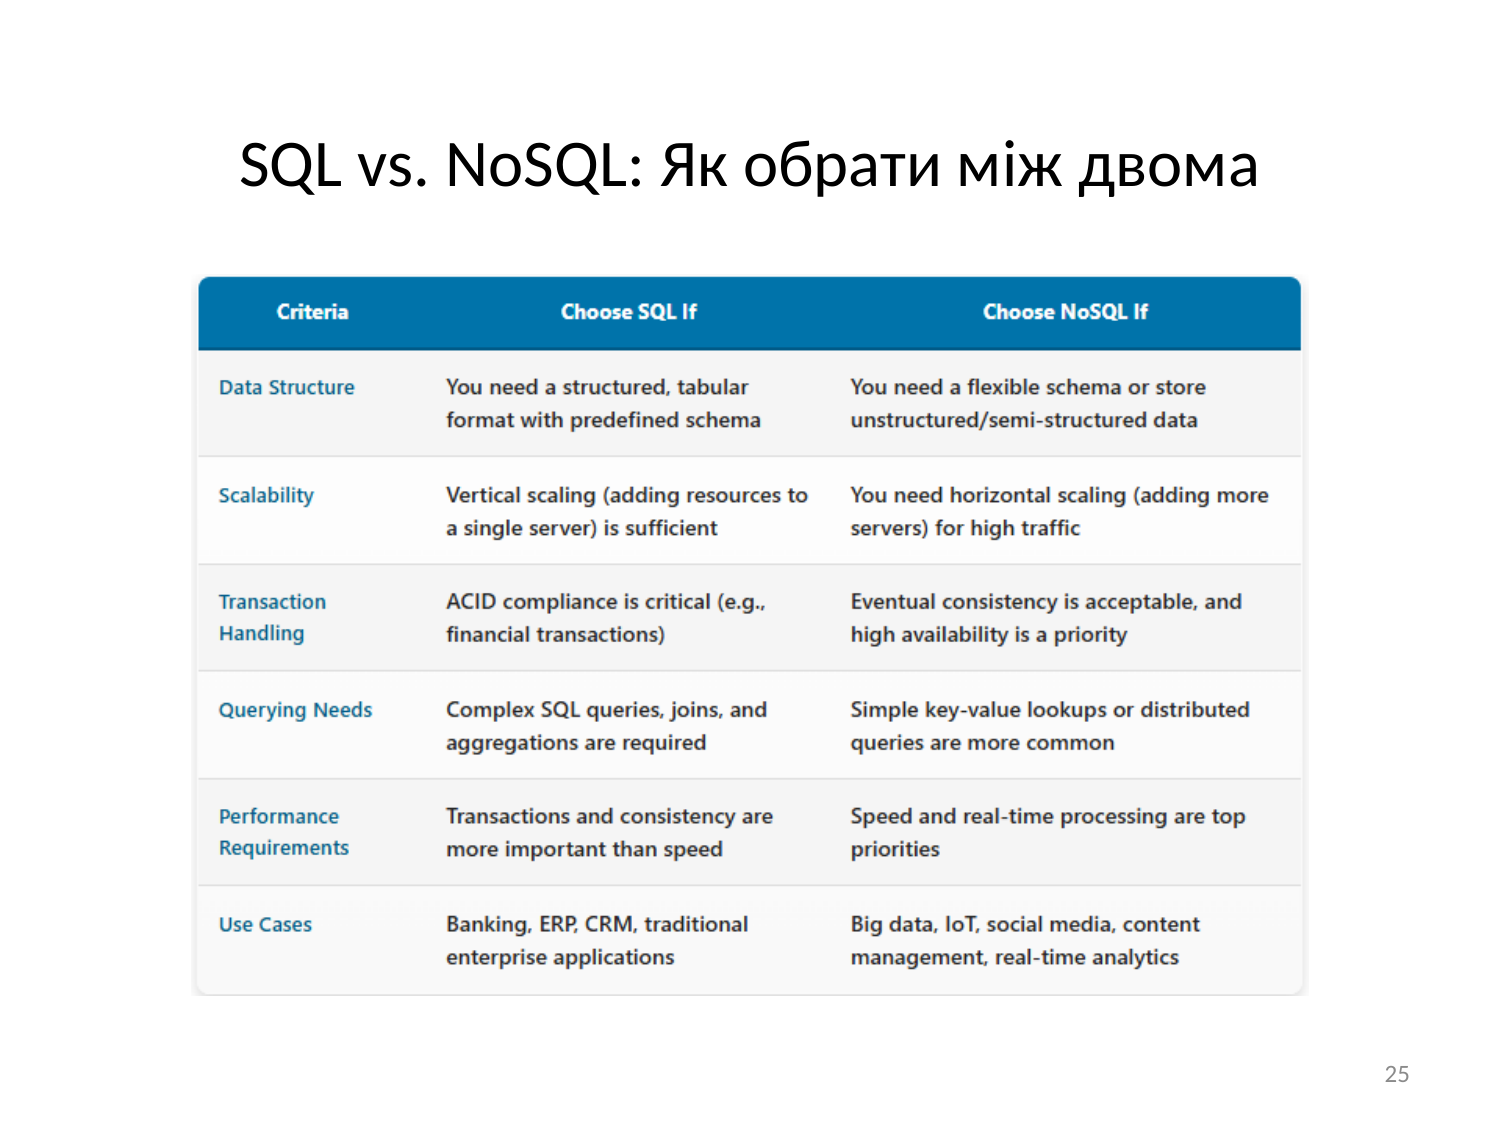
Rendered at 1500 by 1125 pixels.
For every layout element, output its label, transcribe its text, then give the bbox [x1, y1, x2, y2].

picture [190, 274, 1309, 996]
slide_number 25 [1074, 1042, 1425, 1103]
text_box SQL vs. NoSQL: Як обрати між двома [56, 112, 1444, 208]
